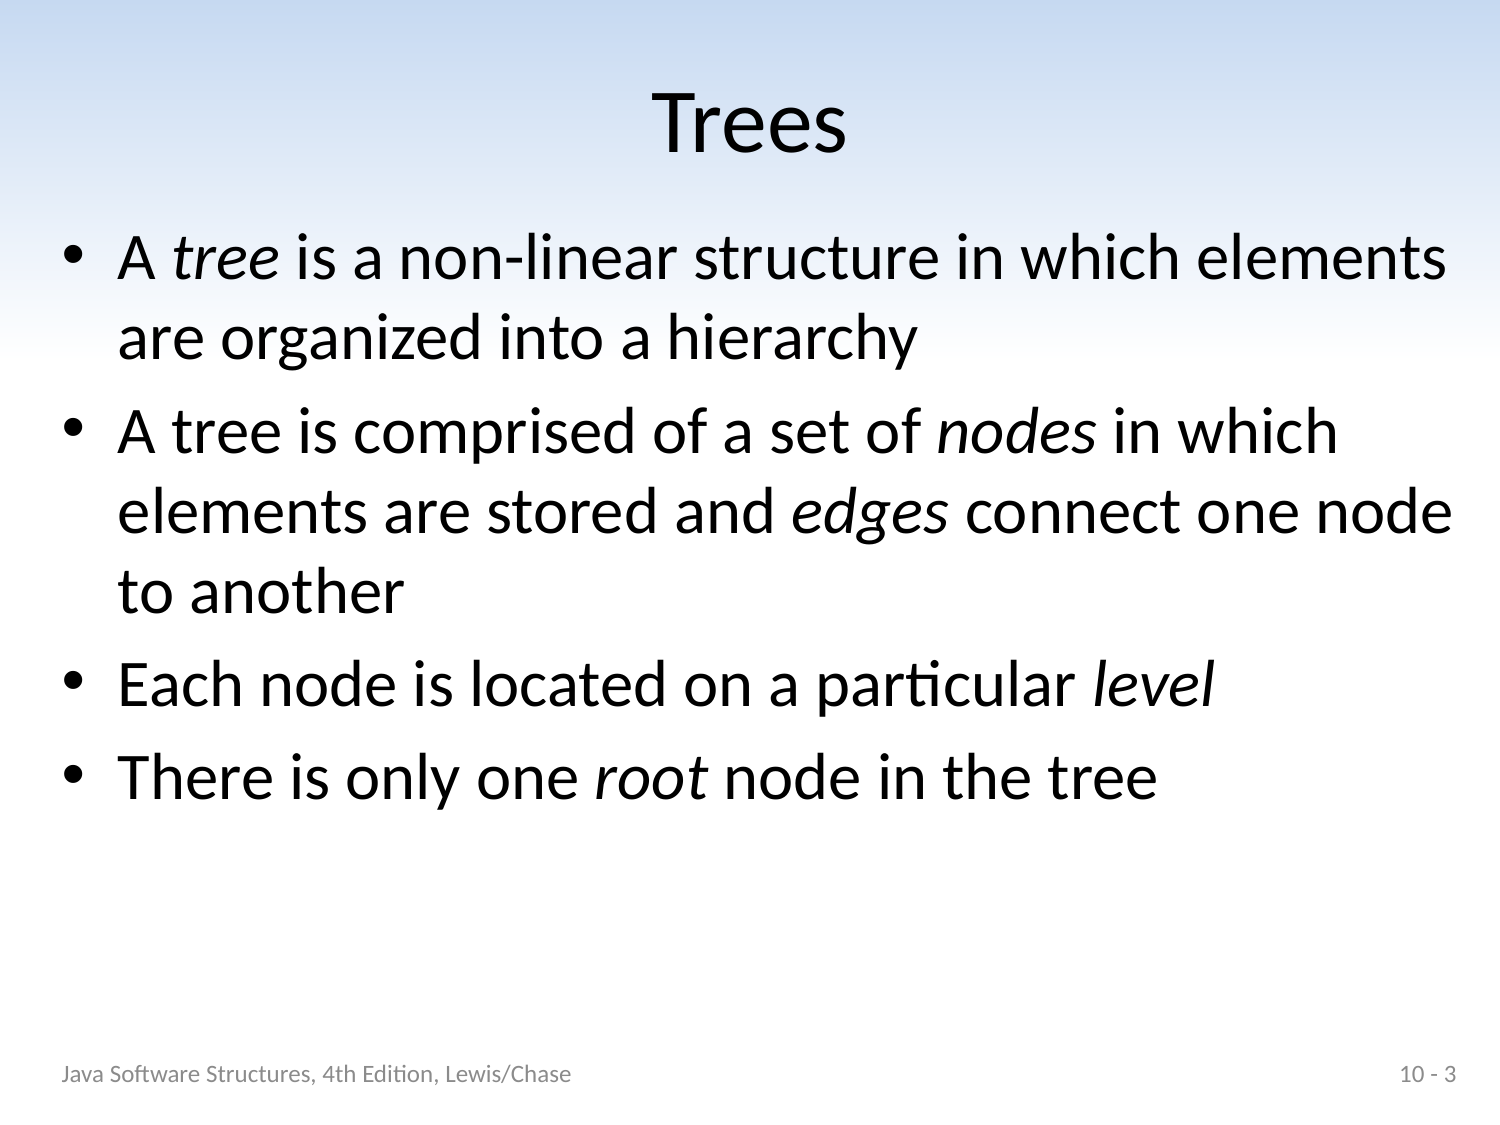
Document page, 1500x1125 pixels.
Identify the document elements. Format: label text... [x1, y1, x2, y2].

slide_number 10 - 3 [1122, 1042, 1472, 1103]
footer Java Software Structures, 4th Edition, Lewis/Chase [46, 1042, 1122, 1103]
list A tree is a non-linear structure in which elements are organized into a hierarchy A tree is comprised of a set of nodes in which elements are stored and edges connect one node to another Each node is located on a particular level There is only one root node in the tree [46, 205, 1473, 1043]
title Trees [28, 45, 1473, 186]
